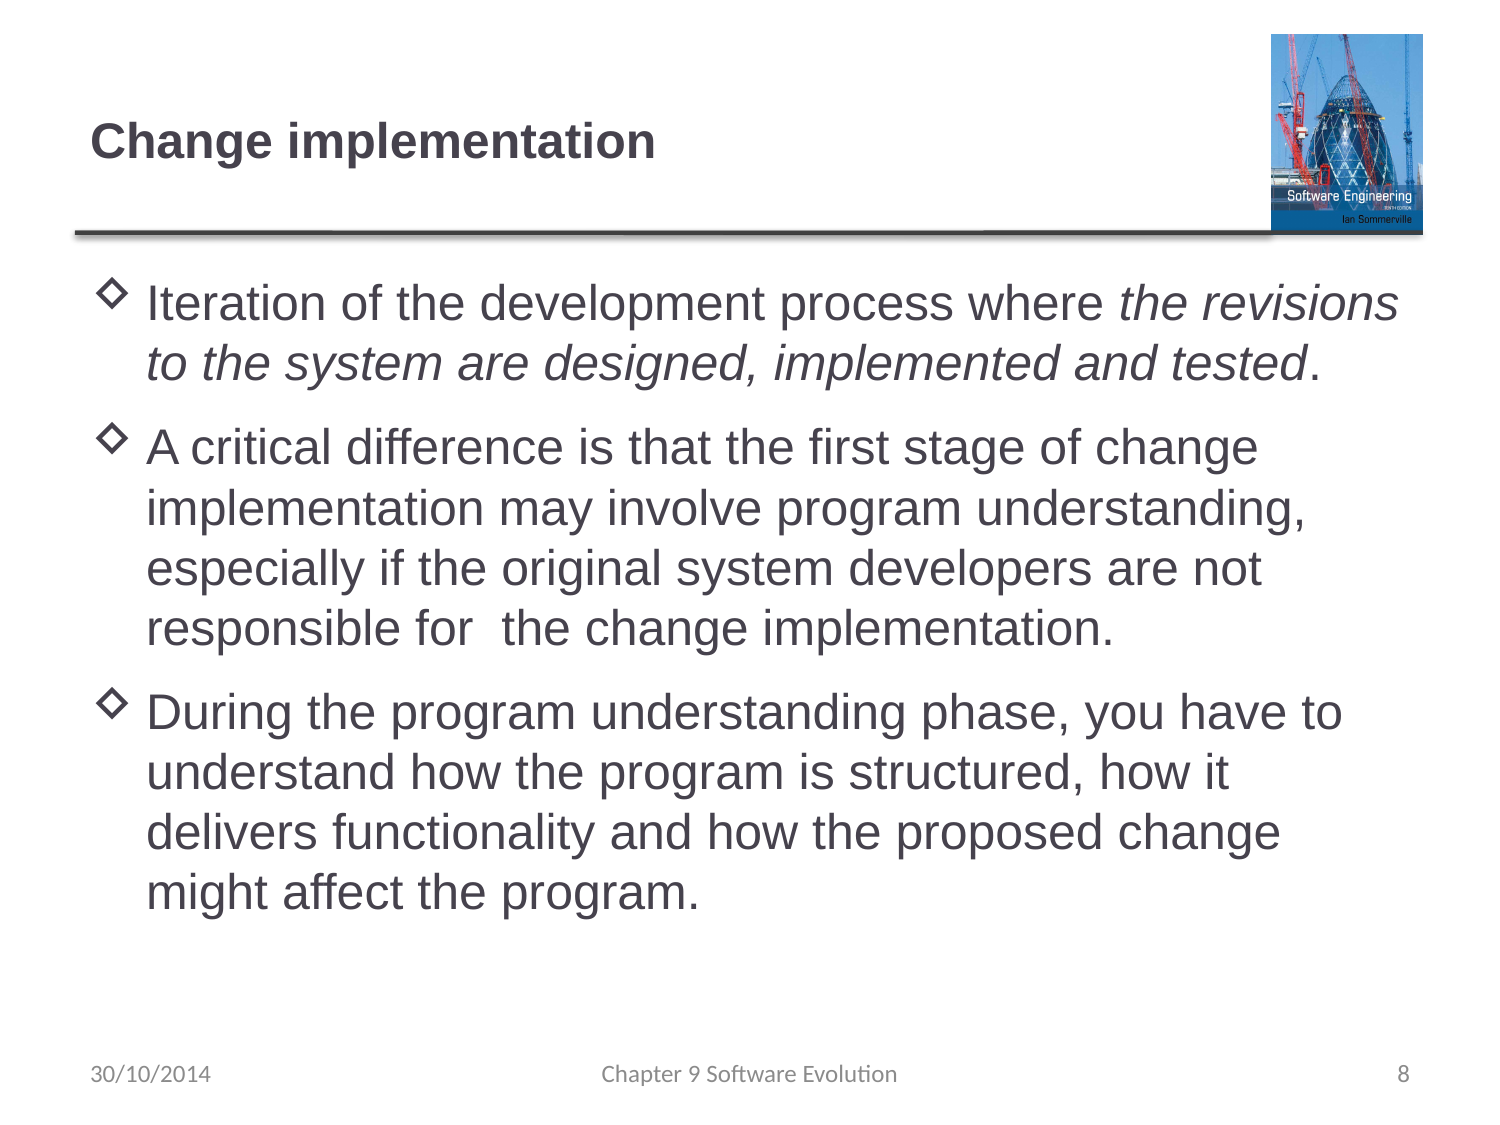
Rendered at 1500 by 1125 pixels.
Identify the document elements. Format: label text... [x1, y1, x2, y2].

footer Chapter 9 Software Evolution [512, 1042, 988, 1103]
list Iteration of the development process where the revisions to the system are designed, implemented and tested. A critical difference is that the first stage of change implementation may involve program understanding, especially if the original system developers are not responsible for the change implementation. During the program understanding phase, you have to understand how the program is structured, how it delivers functionality and how the proposed change might affect the program. [75, 262, 1425, 1005]
slide_number 8 [1074, 1042, 1425, 1103]
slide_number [75, 1042, 425, 1103]
picture [1271, 34, 1423, 230]
title Change implementation [74, 44, 1272, 233]
